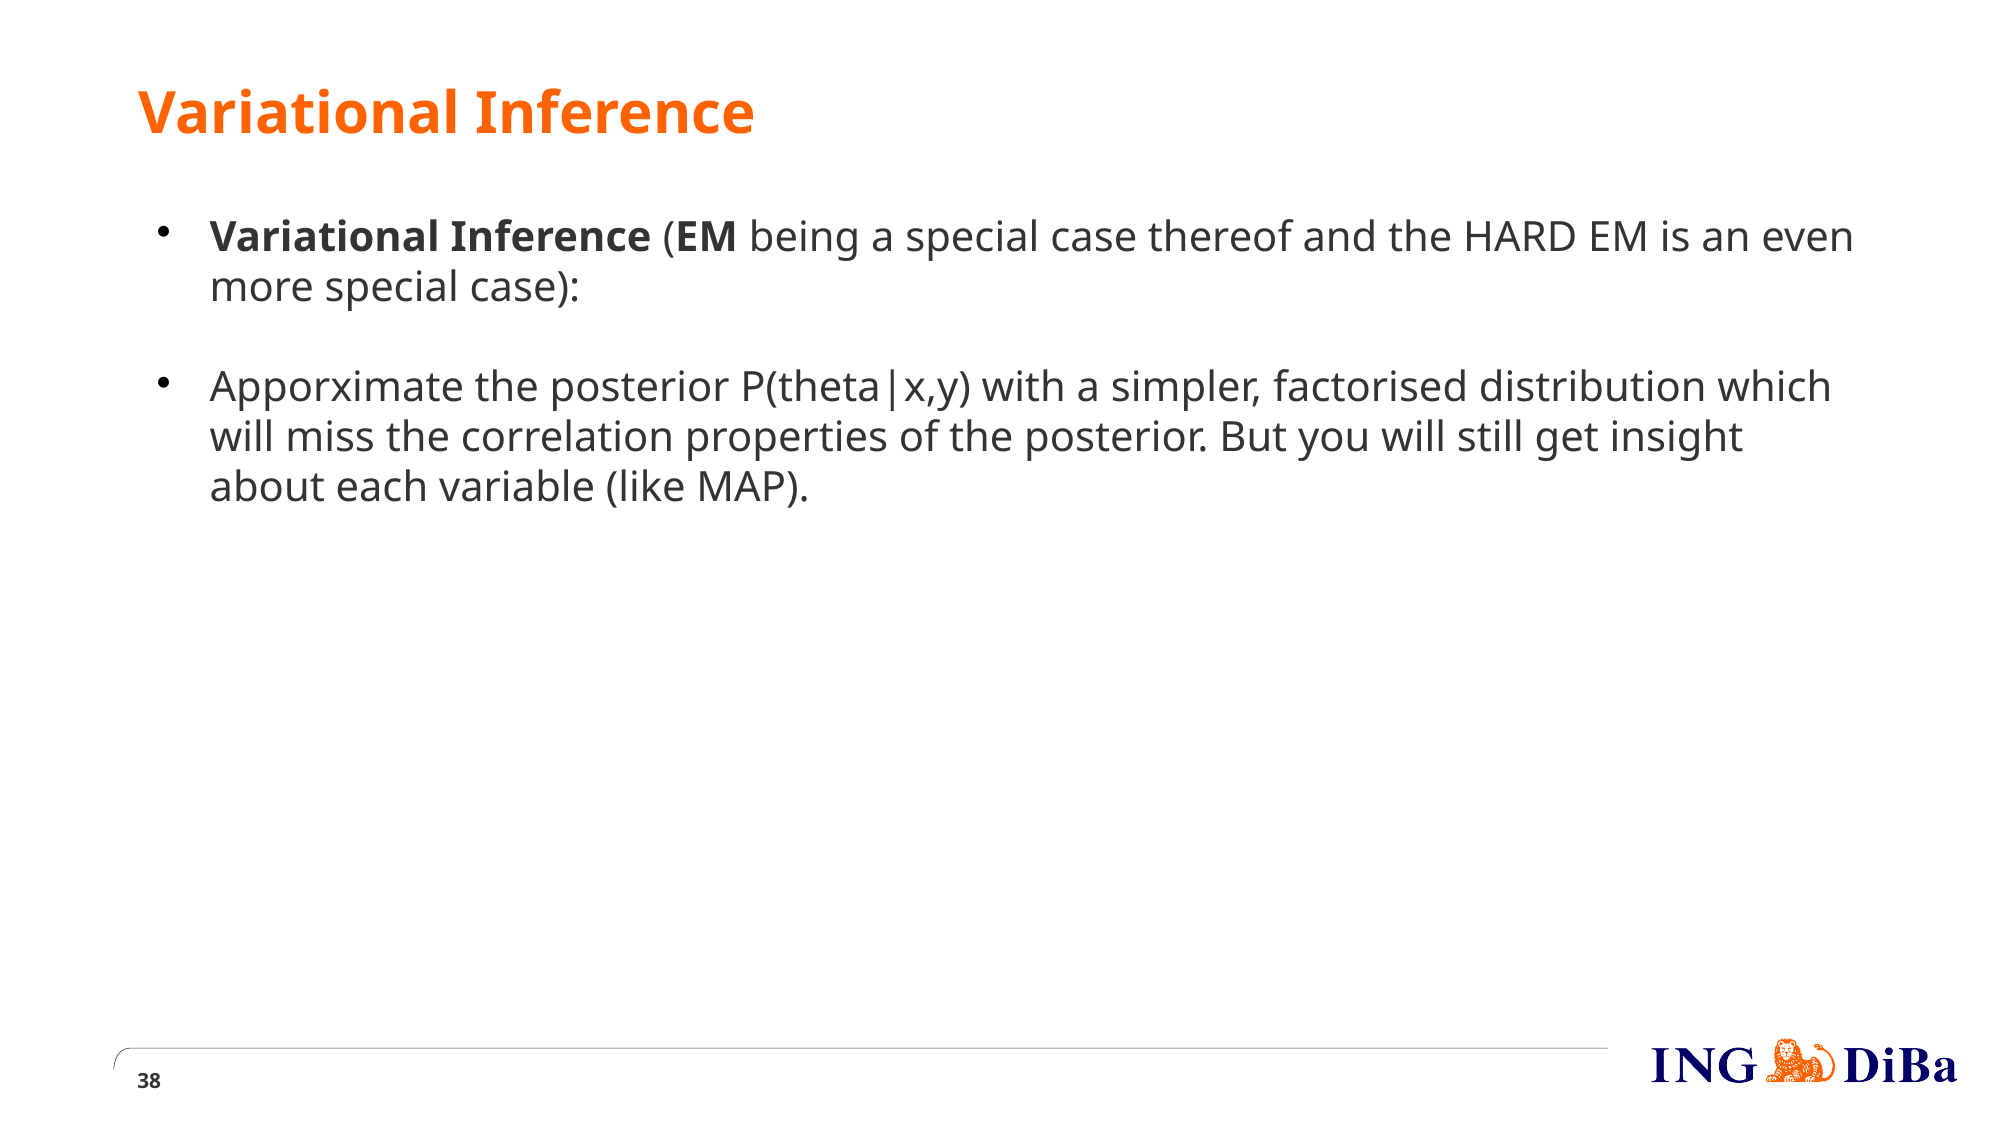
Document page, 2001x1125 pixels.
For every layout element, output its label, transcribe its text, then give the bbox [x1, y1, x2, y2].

picture [1650, 1036, 1958, 1084]
text_box 1 [137, 1066, 219, 1097]
text_box Variational Inference (EM being a special case thereof and the HARD EM is an even more special case): Apporximate the posterior P(theta|x,y) with a simpler, factorised distribution which will miss the correlation properties of the posterior. But you will still get insight about each variable (like MAP). [138, 209, 1859, 1017]
text_box Variational Inference [138, 46, 1859, 186]
